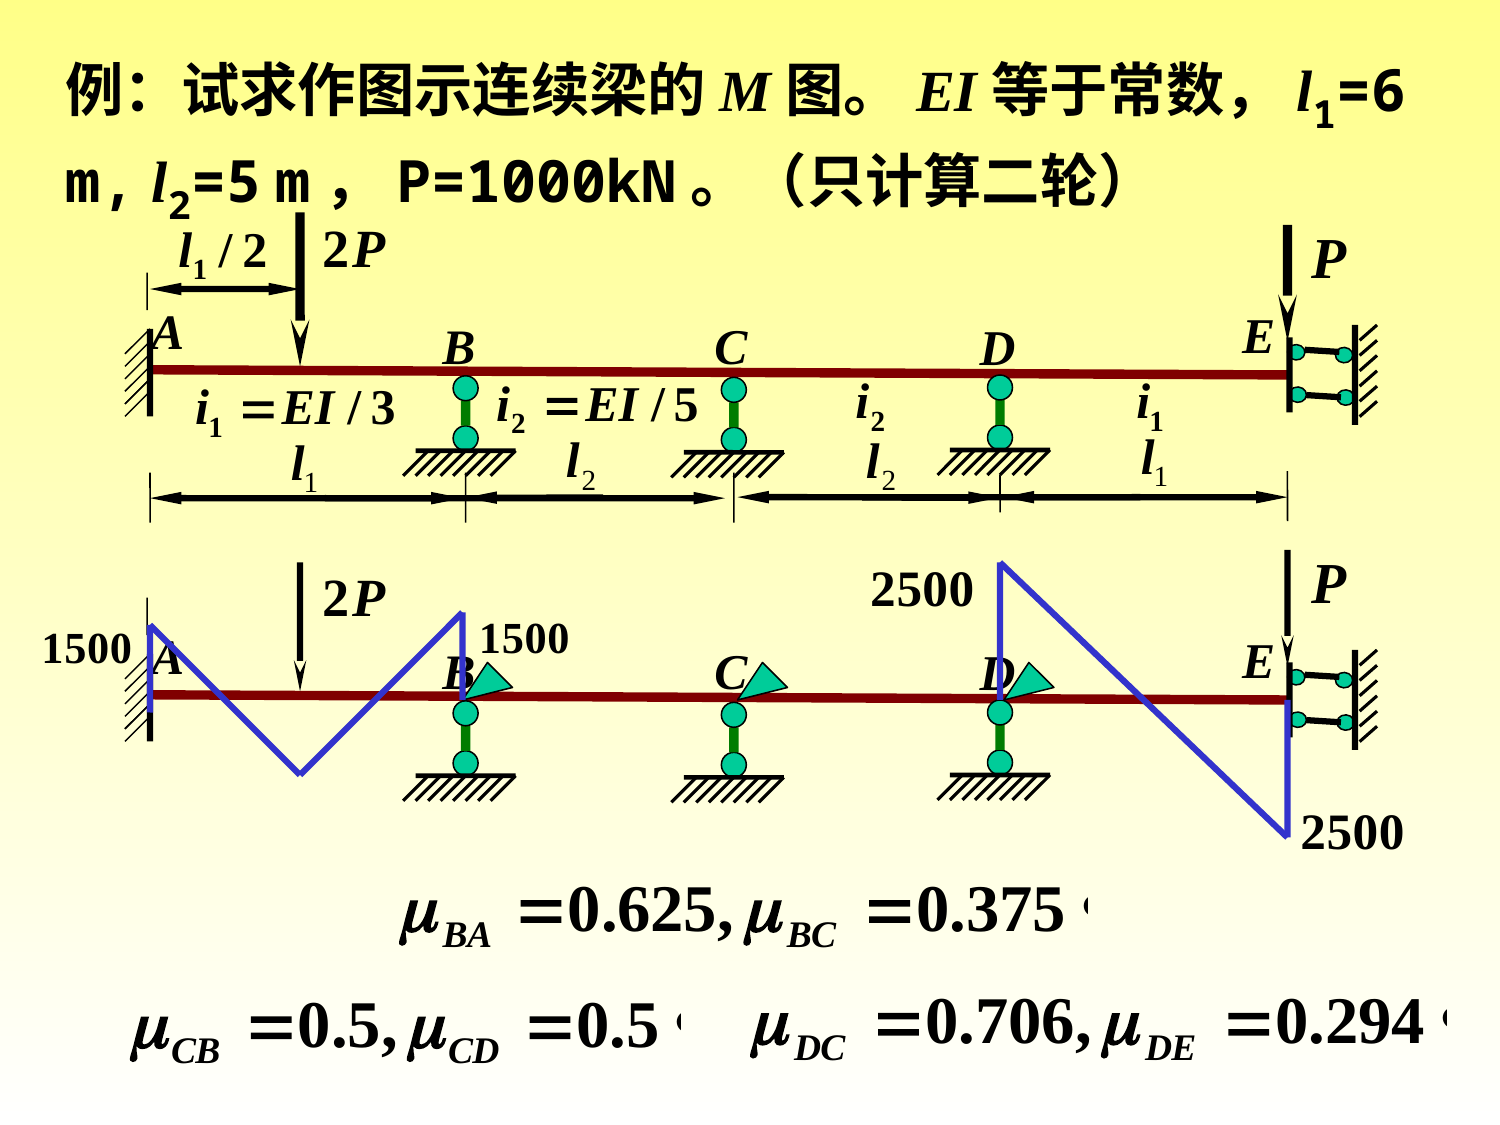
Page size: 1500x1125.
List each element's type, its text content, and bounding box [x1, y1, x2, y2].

picture [744, 987, 1448, 1068]
picture [393, 874, 1088, 955]
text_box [124, 212, 1378, 523]
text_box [124, 549, 1378, 558]
text_box 例：试求作图示连续梁的M图。EI等于常数，l1=6 m, l2=5 m，P=1000kN。（只计算二轮） [50, 37, 1450, 235]
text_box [37, 559, 1413, 863]
picture [124, 990, 681, 1071]
